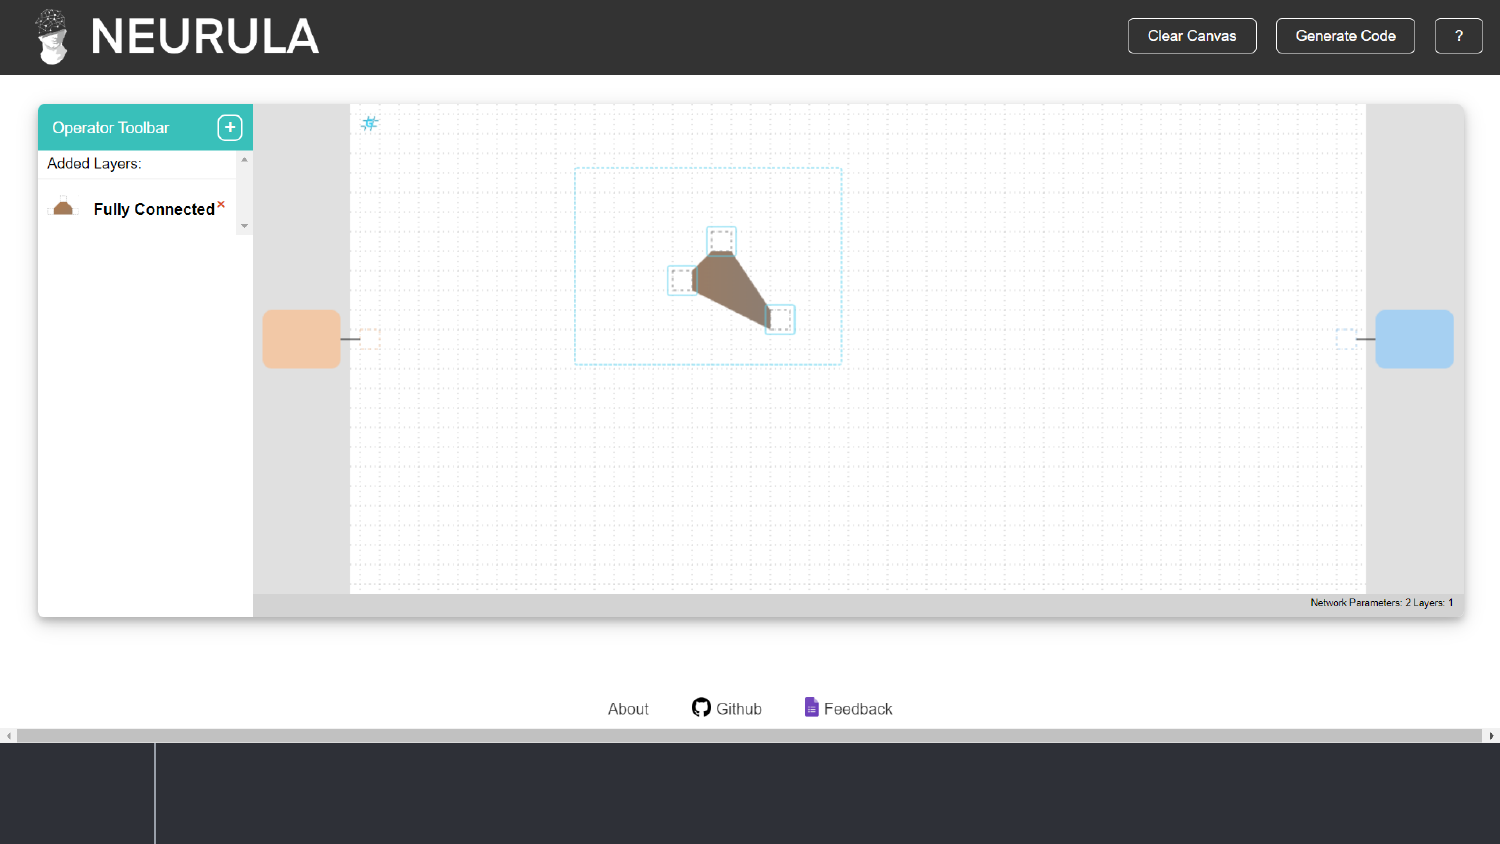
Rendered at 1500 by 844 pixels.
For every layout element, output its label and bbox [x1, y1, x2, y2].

picture [0, 0, 1500, 743]
